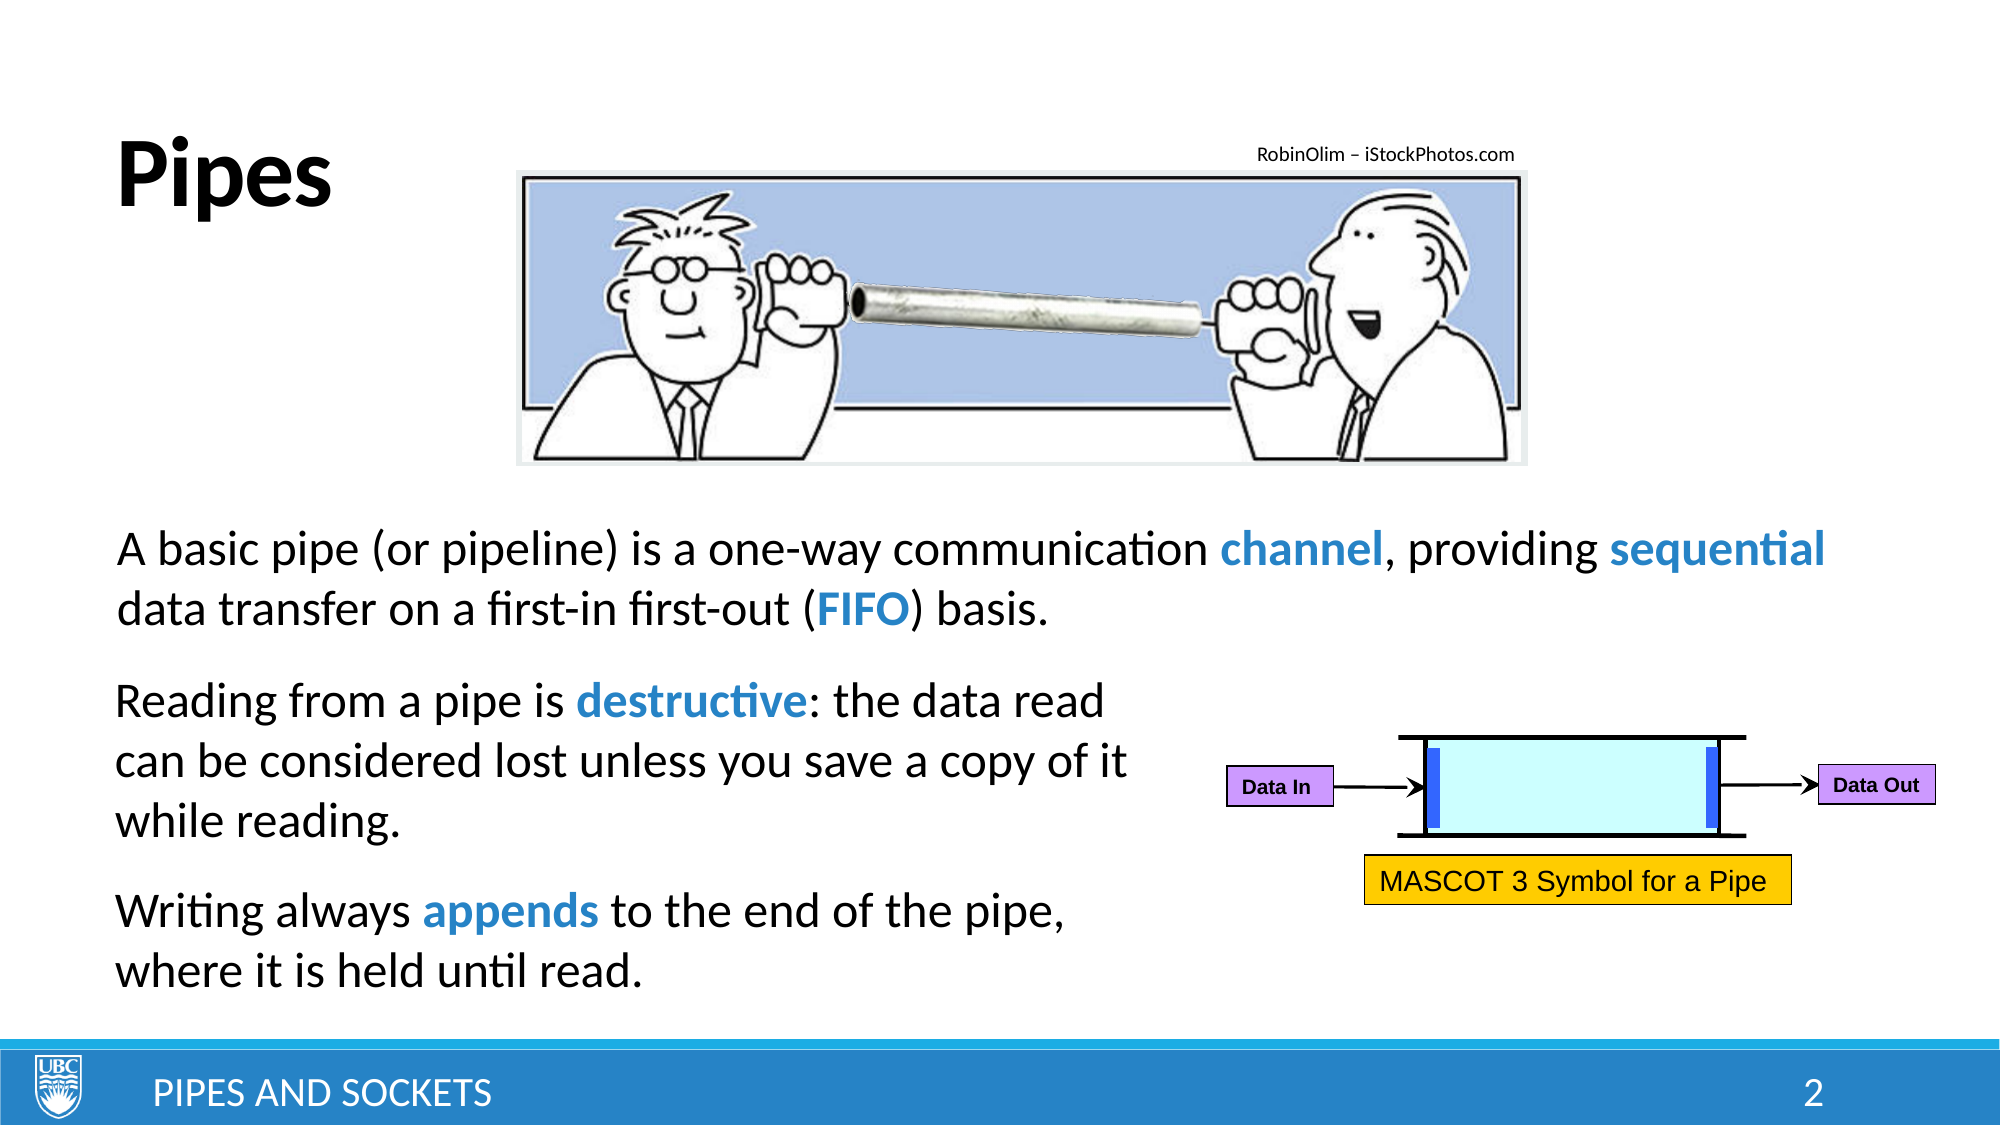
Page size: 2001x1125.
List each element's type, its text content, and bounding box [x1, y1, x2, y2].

text_box Reading from a pipe is destructive: the data read can be considered lost unless you save a copy of it while reading. Writing always appends to the end of the pipe, where it is held until read. [99, 660, 1165, 1006]
picture [516, 169, 1529, 466]
text_box RobinOlim – iStockPhotos.com [1242, 133, 1531, 166]
text_box A basic pipe (or pipeline) is a one-way communication channel, providing sequential data transfer on a first-in first-out (FIFO) basis. [102, 508, 1913, 643]
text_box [1226, 736, 1936, 907]
title Pipes [101, 106, 1752, 235]
picture [35, 1055, 82, 1119]
footer Pipes and Sockets [137, 1059, 1396, 1120]
slide_number 2 [1624, 1059, 1840, 1120]
